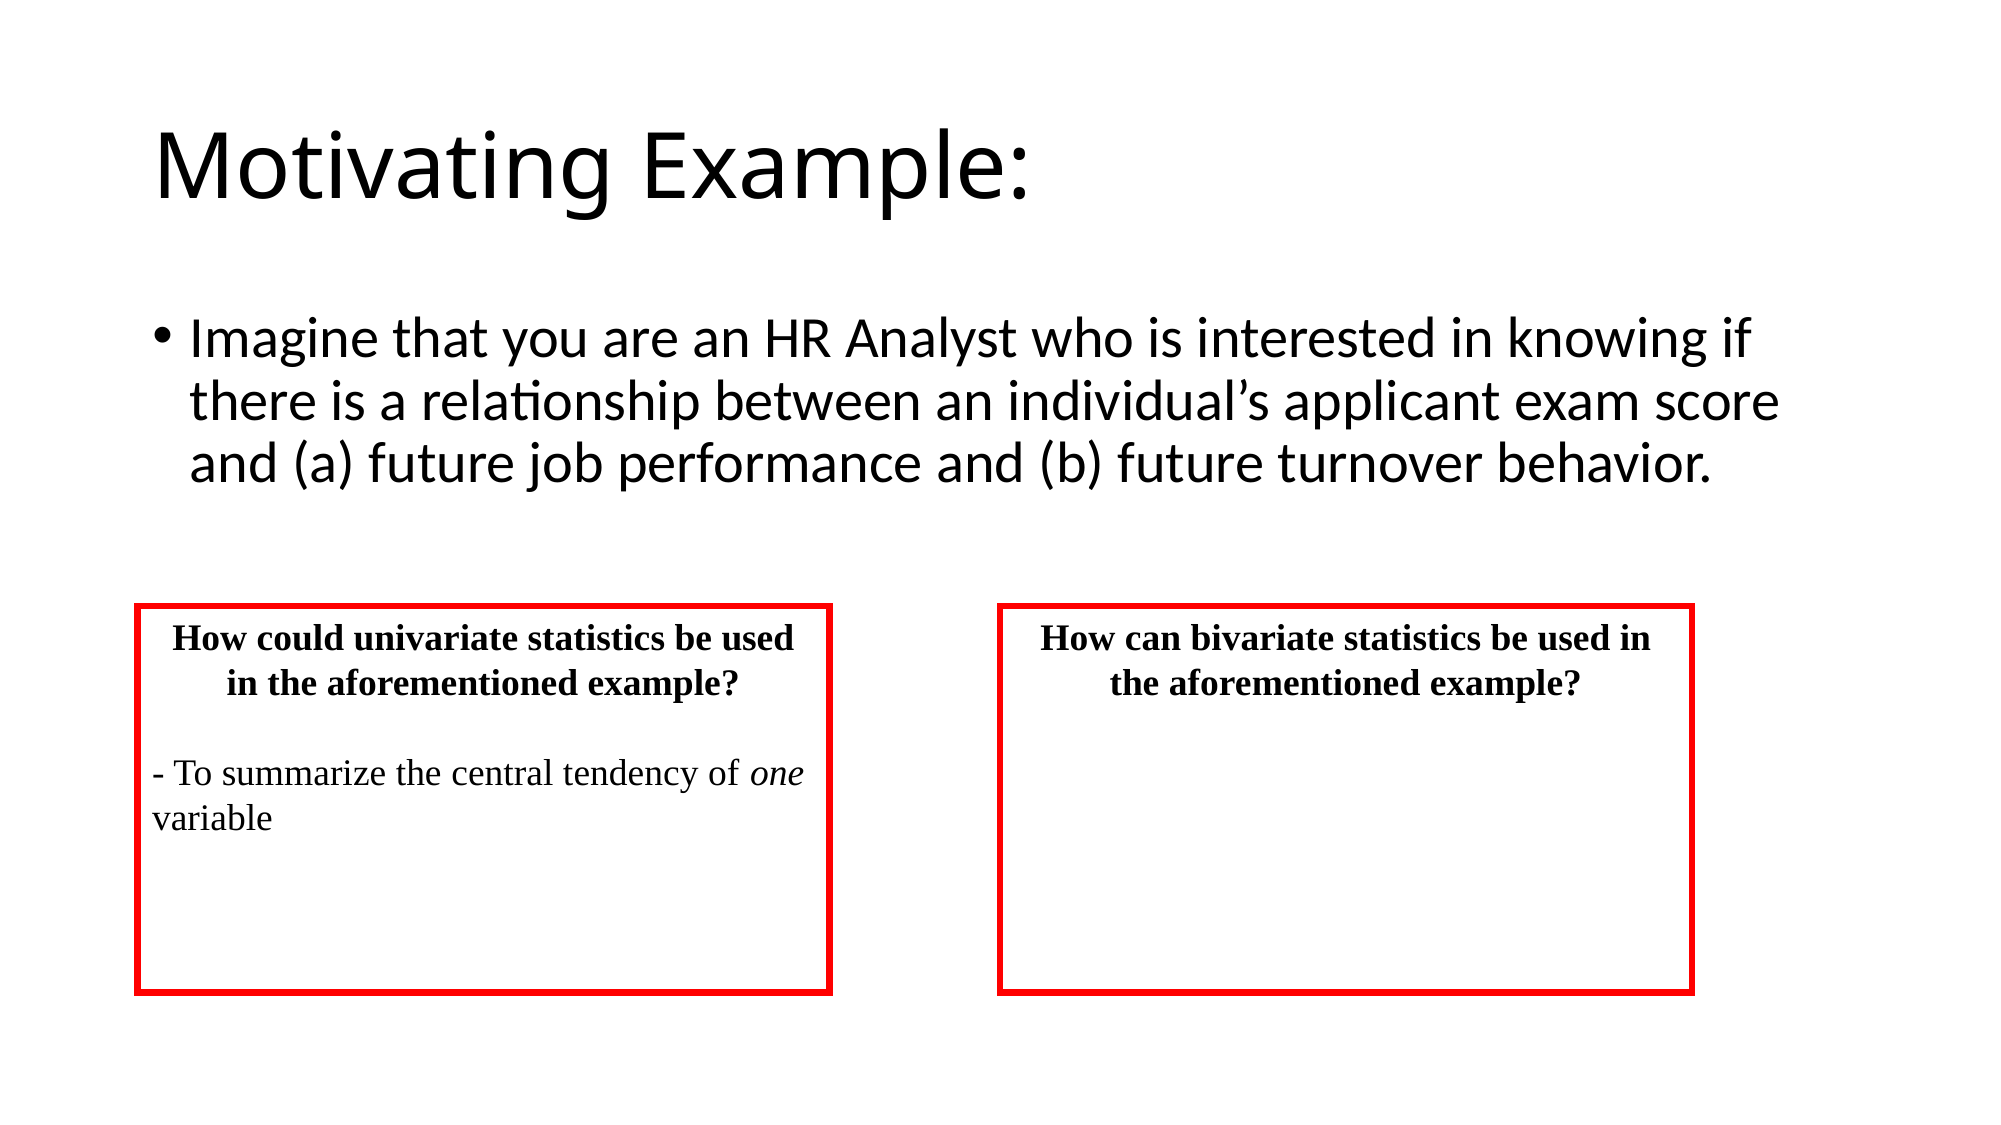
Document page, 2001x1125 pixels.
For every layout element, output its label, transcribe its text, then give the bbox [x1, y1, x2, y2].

list Imagine that you are an HR Analyst who is interested in knowing if there is a relationship between an individual’s applicant exam score and (a) future job performance and (b) future turnover behavior. [137, 299, 1863, 1014]
title Motivating Example: [137, 59, 1863, 278]
text_box How can bivariate statistics be used in the aforementioned example? [999, 605, 1693, 994]
text_box How could univariate statistics be used in the aforementioned example? - To summarize the central tendency of one variable [136, 605, 830, 994]
